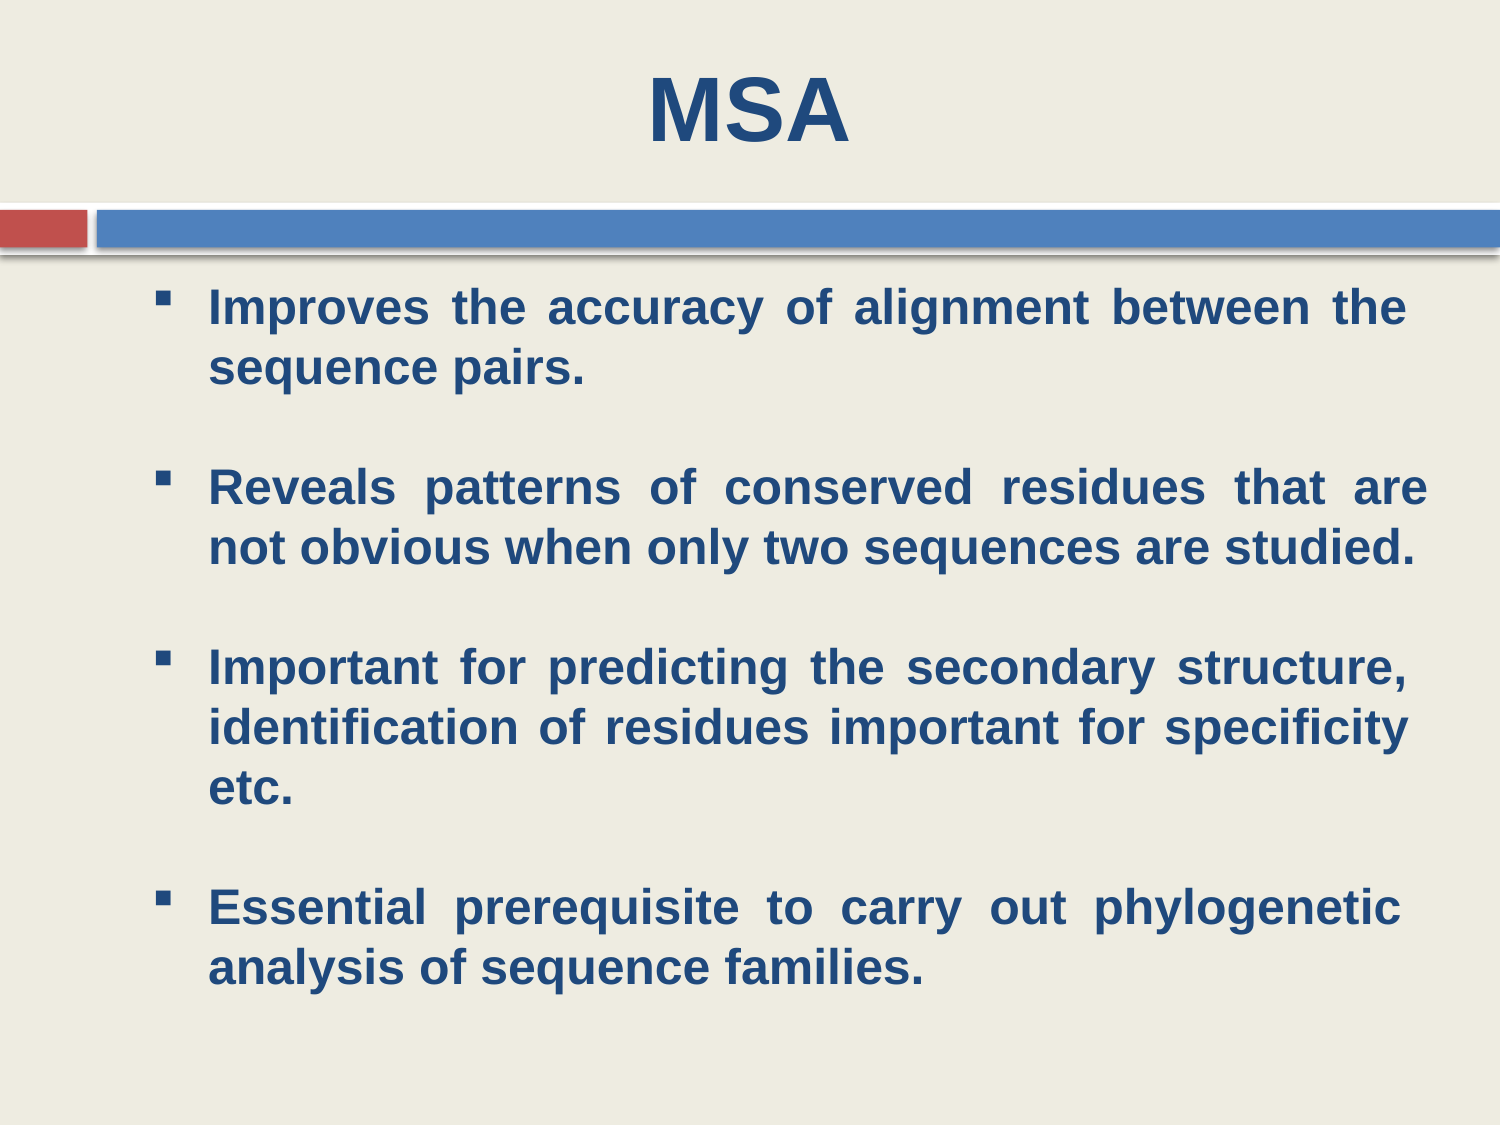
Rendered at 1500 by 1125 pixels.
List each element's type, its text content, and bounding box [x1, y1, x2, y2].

text_box MSA [0, 42, 1500, 167]
text_box Improves the accuracy of alignment between the sequence pairs. Reveals patterns of conserved residues that are not obvious when only two sequences are studied. Important for predicting the secondary structure, identification of residues important for specificity etc. Essential prerequisite to carry out phylogenetic analysis of sequence families. [137, 267, 1444, 1002]
